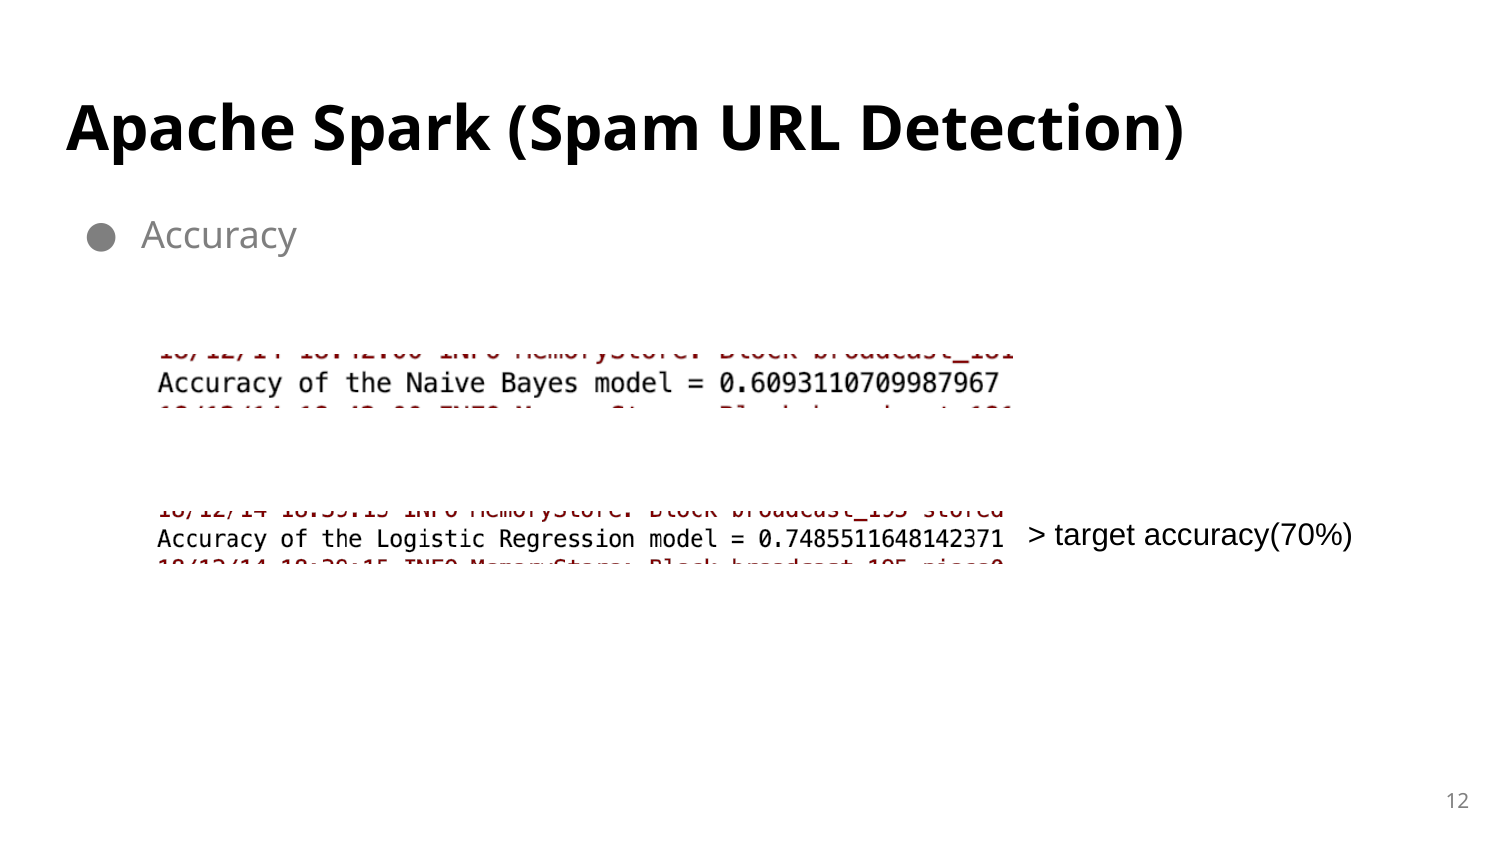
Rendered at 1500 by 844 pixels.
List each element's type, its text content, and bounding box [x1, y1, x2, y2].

list Accuracy [51, 189, 1449, 750]
slide_number ‹#› [1394, 769, 1484, 834]
text_box > target accuracy(70%) [1012, 498, 1417, 566]
picture [150, 510, 1014, 565]
title Apache Spark (Spam URL Detection) [51, 72, 1449, 176]
picture [150, 354, 1014, 408]
